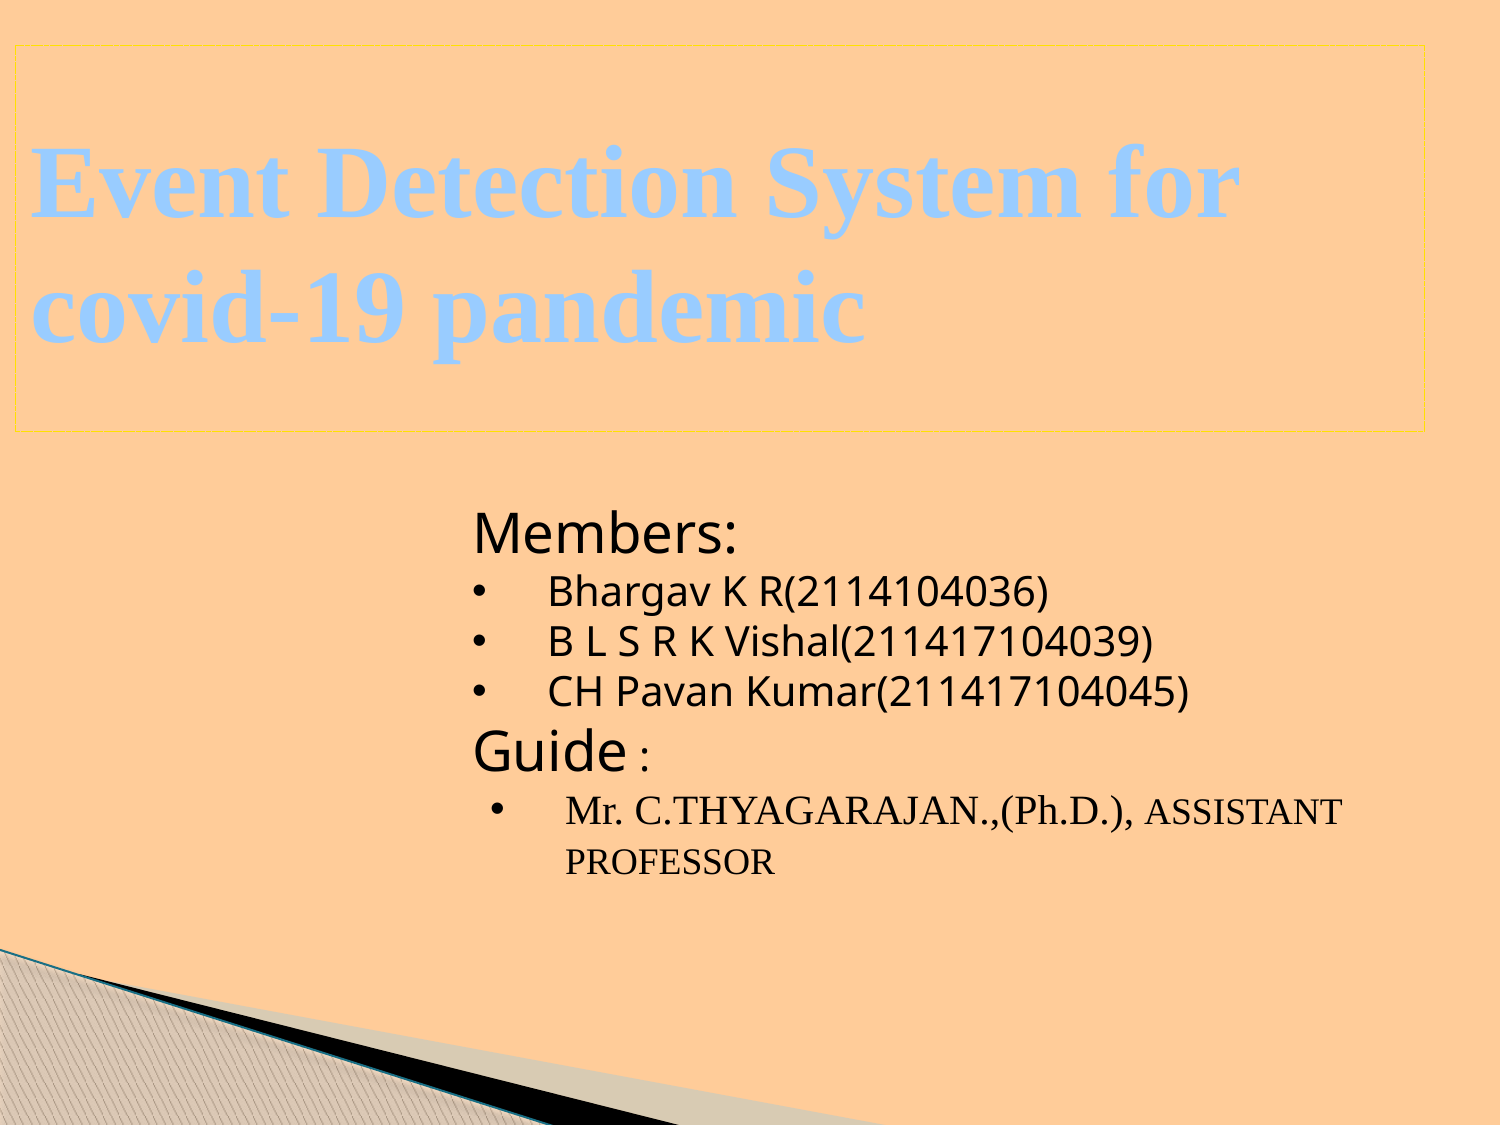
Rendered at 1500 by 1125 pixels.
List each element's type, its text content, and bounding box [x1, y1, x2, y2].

title Event Detection System for covid-19 pandemic [15, 45, 1425, 432]
list Members: Bhargav K R(2114104036) B L S R K Vishal(211417104039) CH Pavan Kumar(211417104045) Guide : Mr. C.THYAGARAJAN.,(Ph.D.), ASSISTANT PROFESSOR [439, 422, 1485, 964]
